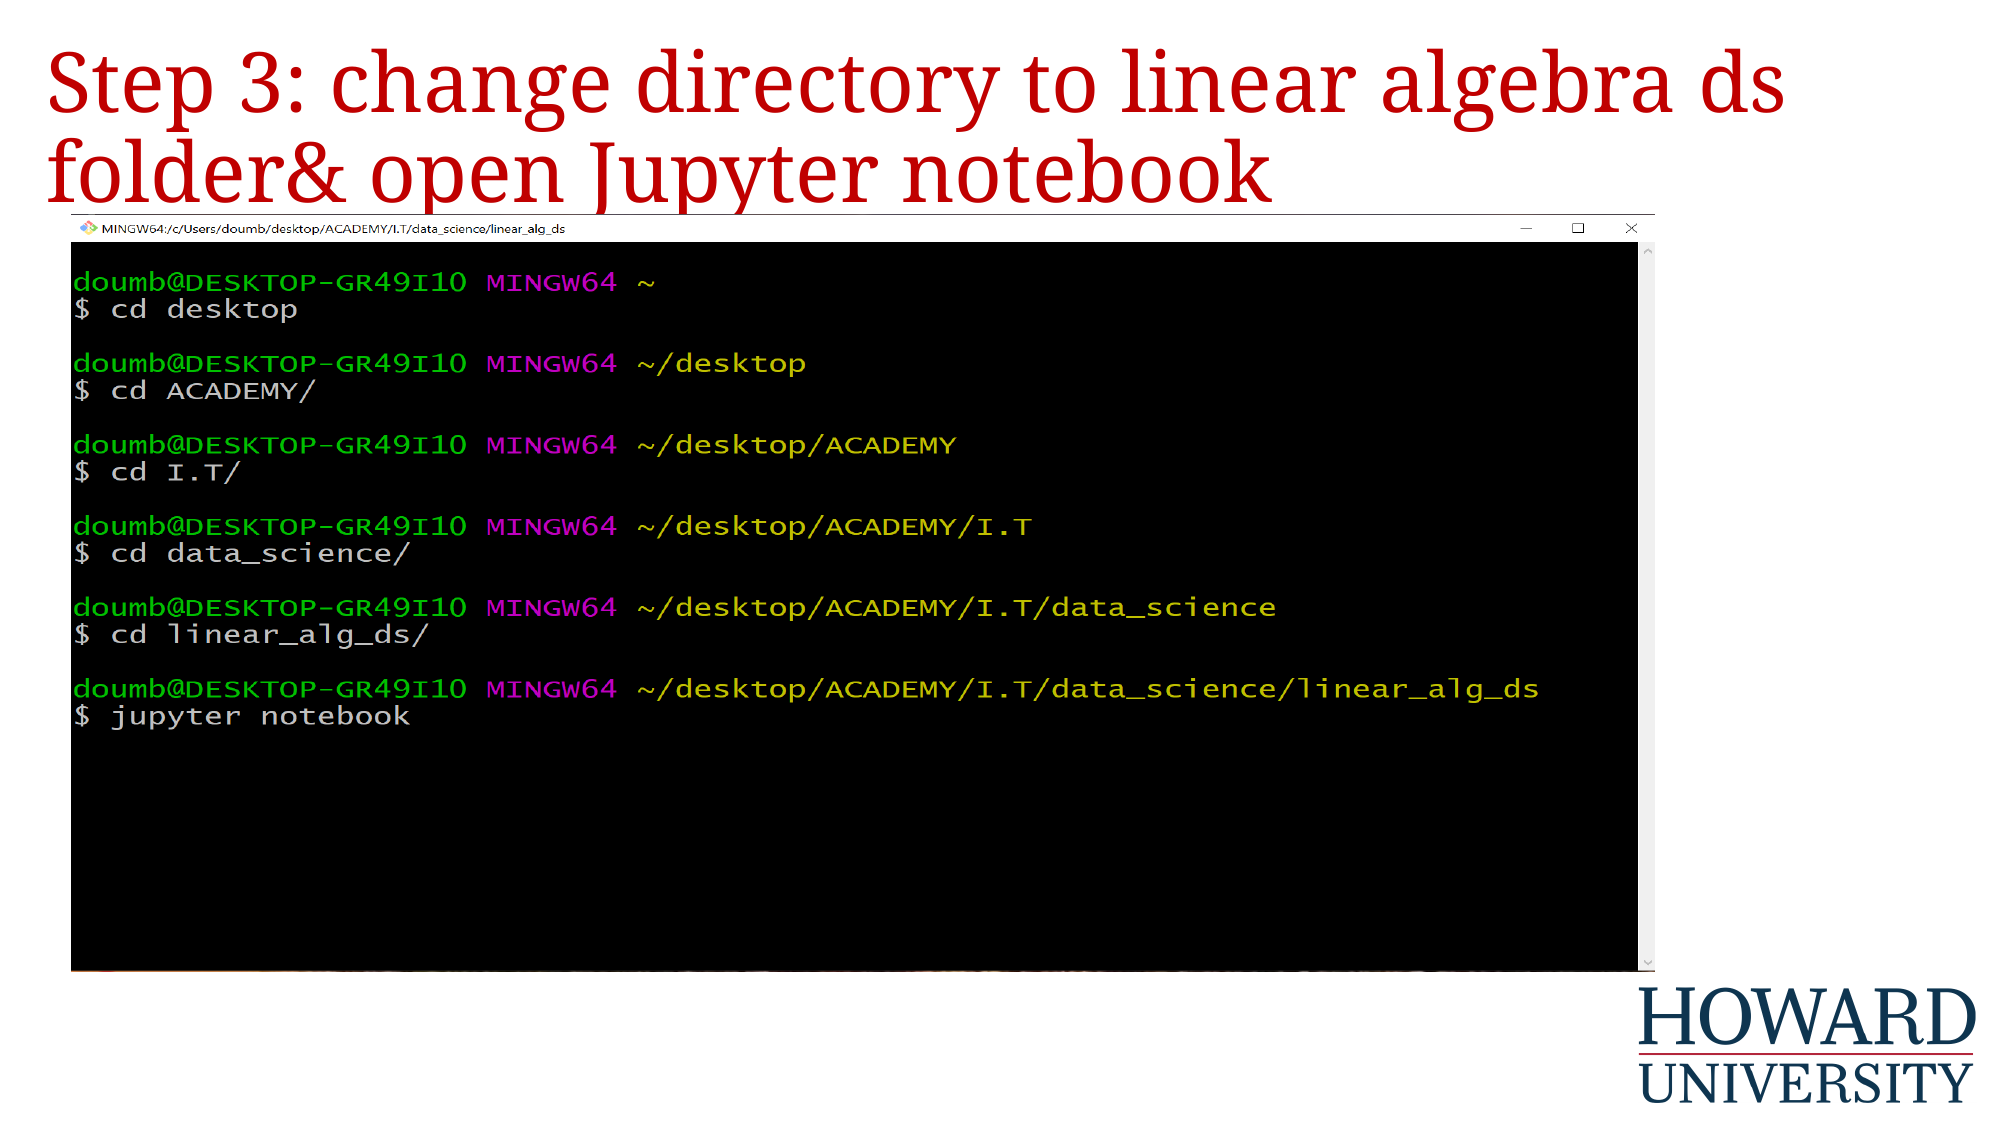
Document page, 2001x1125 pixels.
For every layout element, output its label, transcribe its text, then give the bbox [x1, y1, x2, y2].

text_box [1762, 1061, 1793, 1122]
picture [71, 213, 1656, 973]
picture [1638, 979, 1977, 1103]
title Step 3: change directory to linear algebra ds folder& open Jupyter notebook [31, 76, 1929, 185]
text_box [1914, 1059, 1945, 1121]
